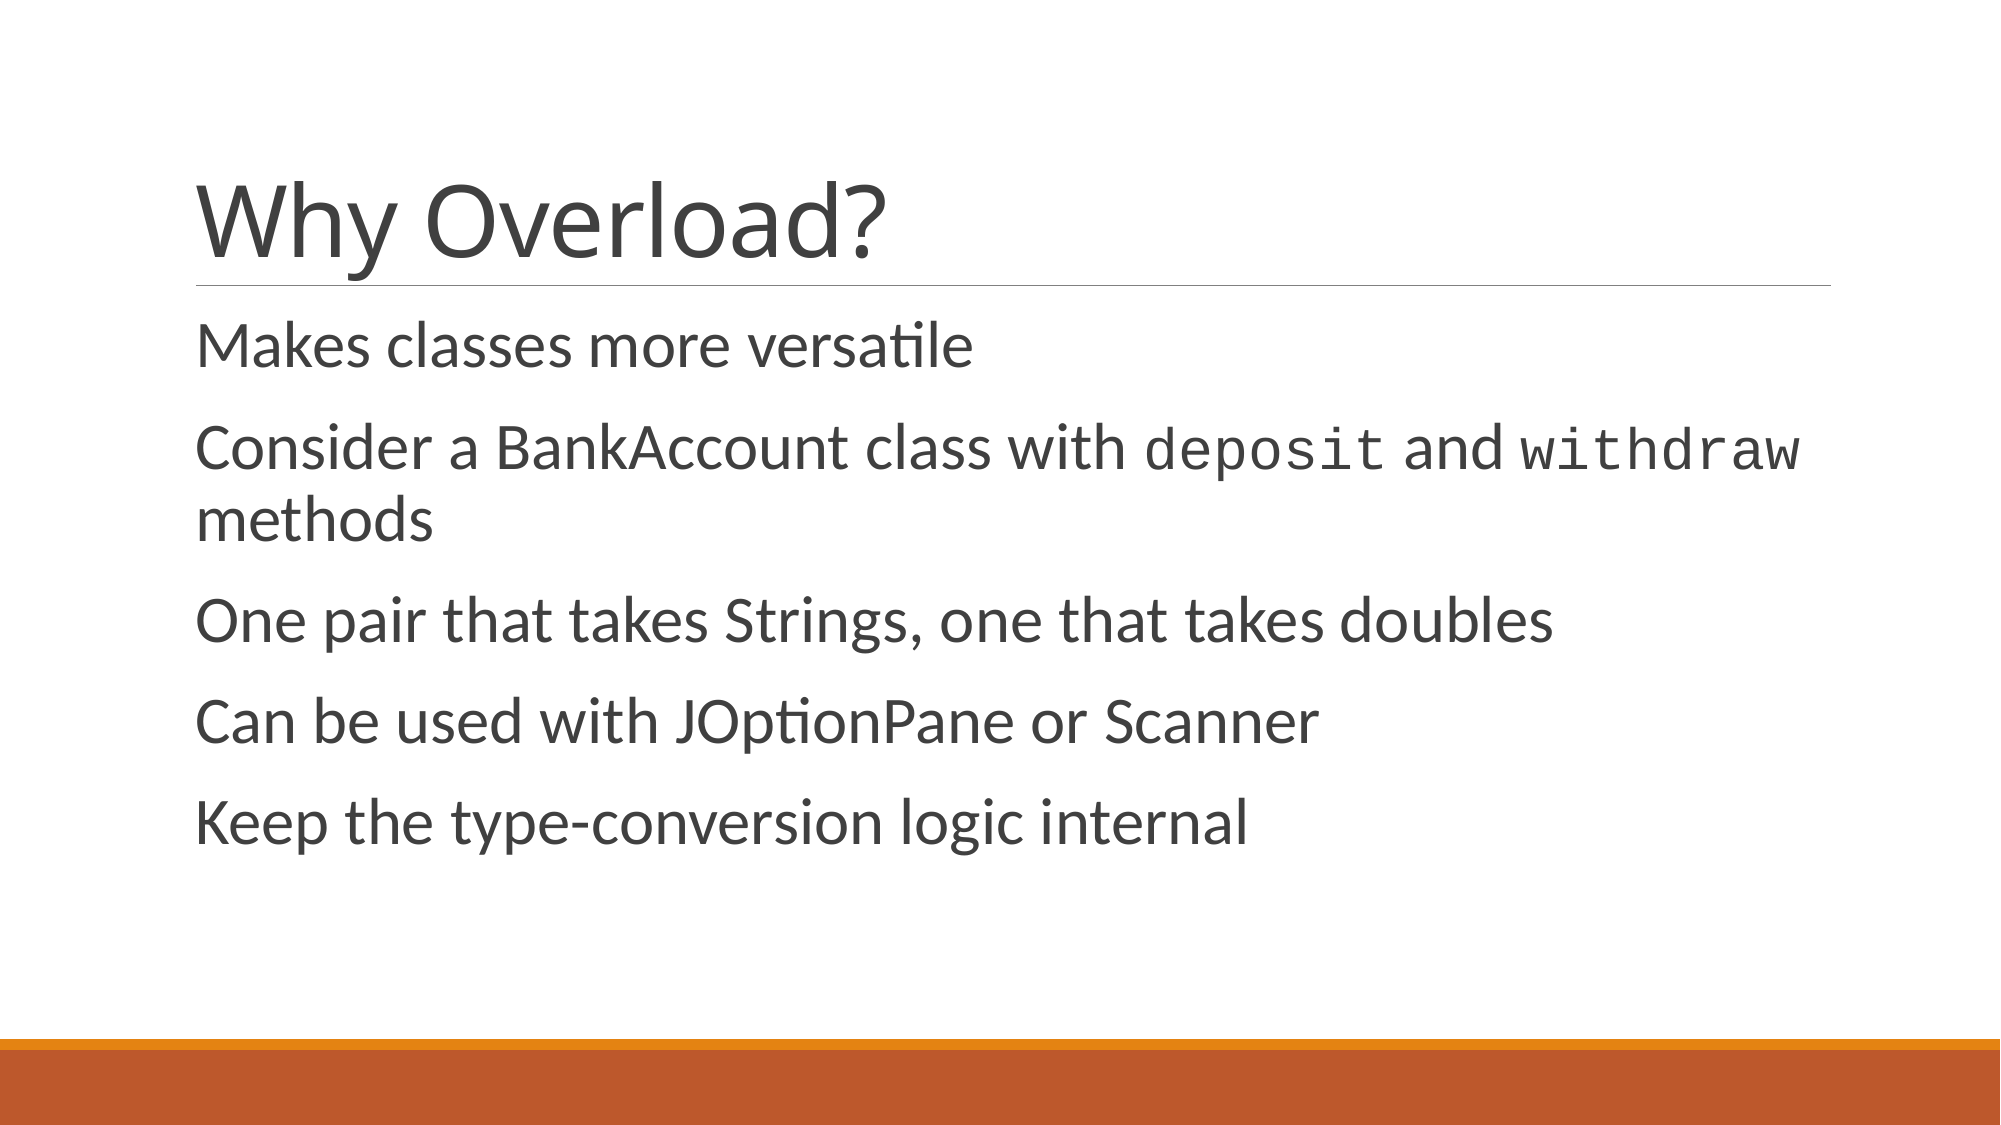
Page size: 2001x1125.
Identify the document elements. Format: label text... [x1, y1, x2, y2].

list Makes classes more versatile Consider a BankAccount class with deposit and withdraw methods One pair that takes Strings, one that takes doubles Can be used with JOptionPane or Scanner Keep the type-conversion logic internal [180, 302, 1830, 963]
title Why Overload? [180, 47, 1830, 285]
